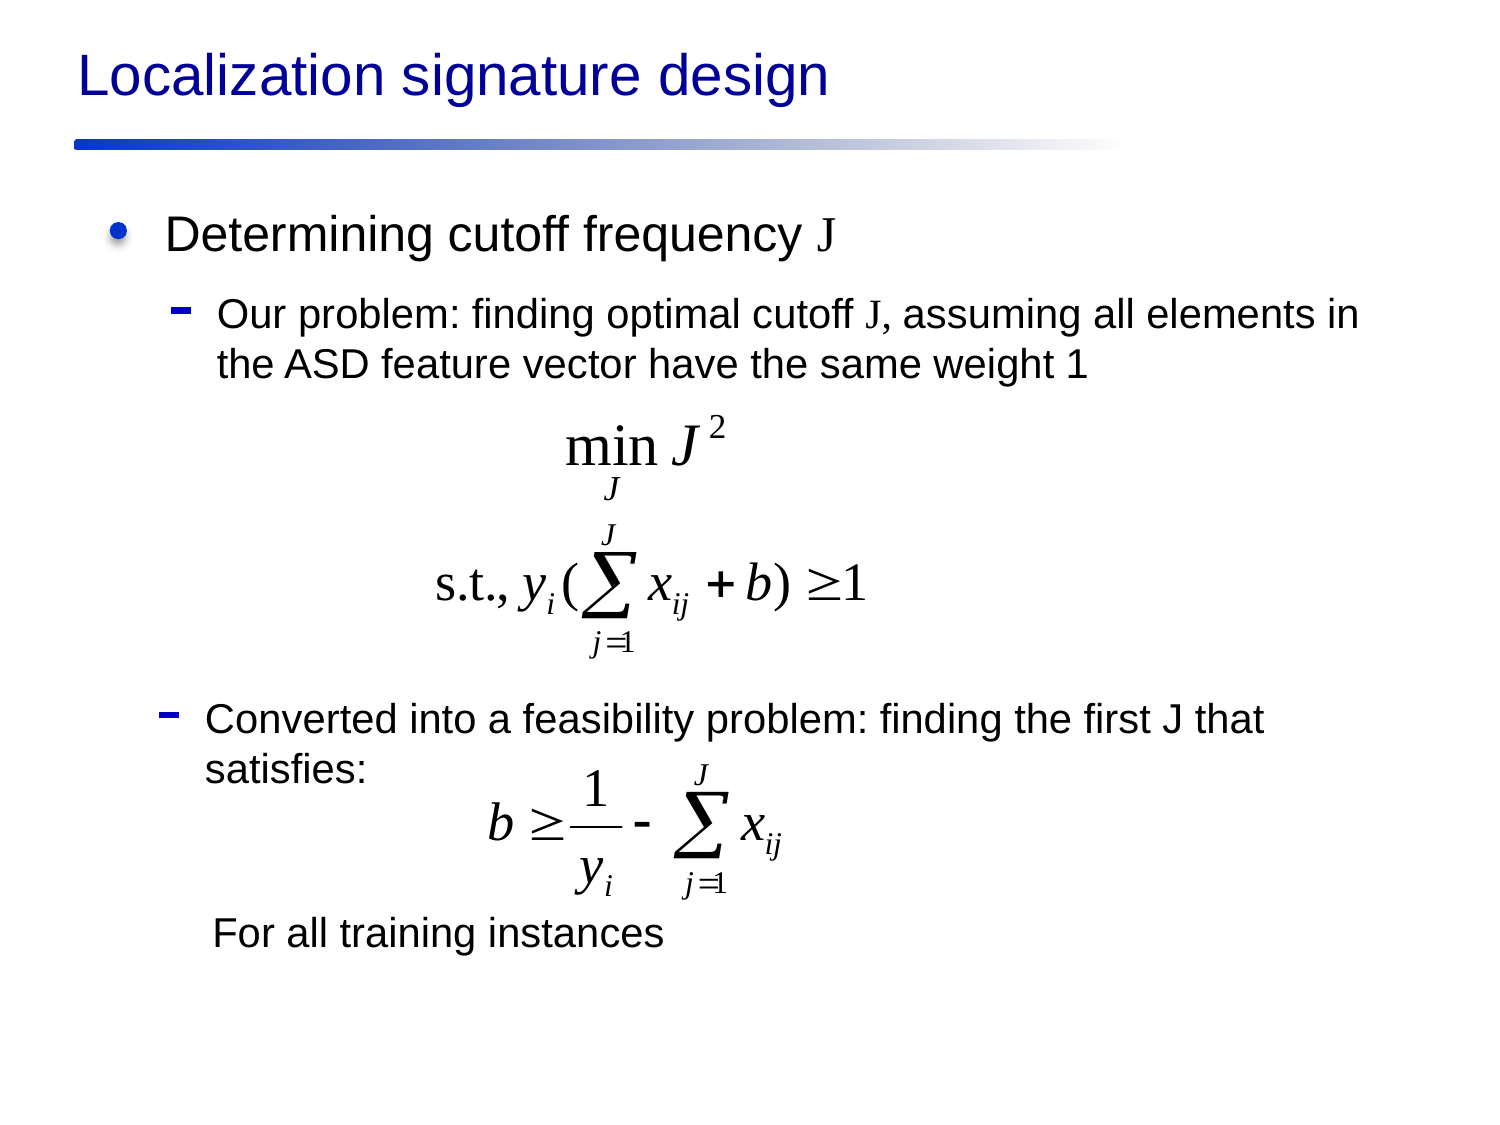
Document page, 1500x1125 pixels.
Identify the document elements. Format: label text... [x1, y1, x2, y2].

text_box [74, 139, 1125, 150]
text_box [556, 400, 737, 510]
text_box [479, 750, 798, 909]
text_box Localization signature design [62, 29, 1463, 114]
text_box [428, 510, 872, 669]
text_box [171, 279, 1440, 396]
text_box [159, 684, 1428, 801]
text_box For all training instances [197, 897, 1435, 963]
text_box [110, 194, 1500, 270]
